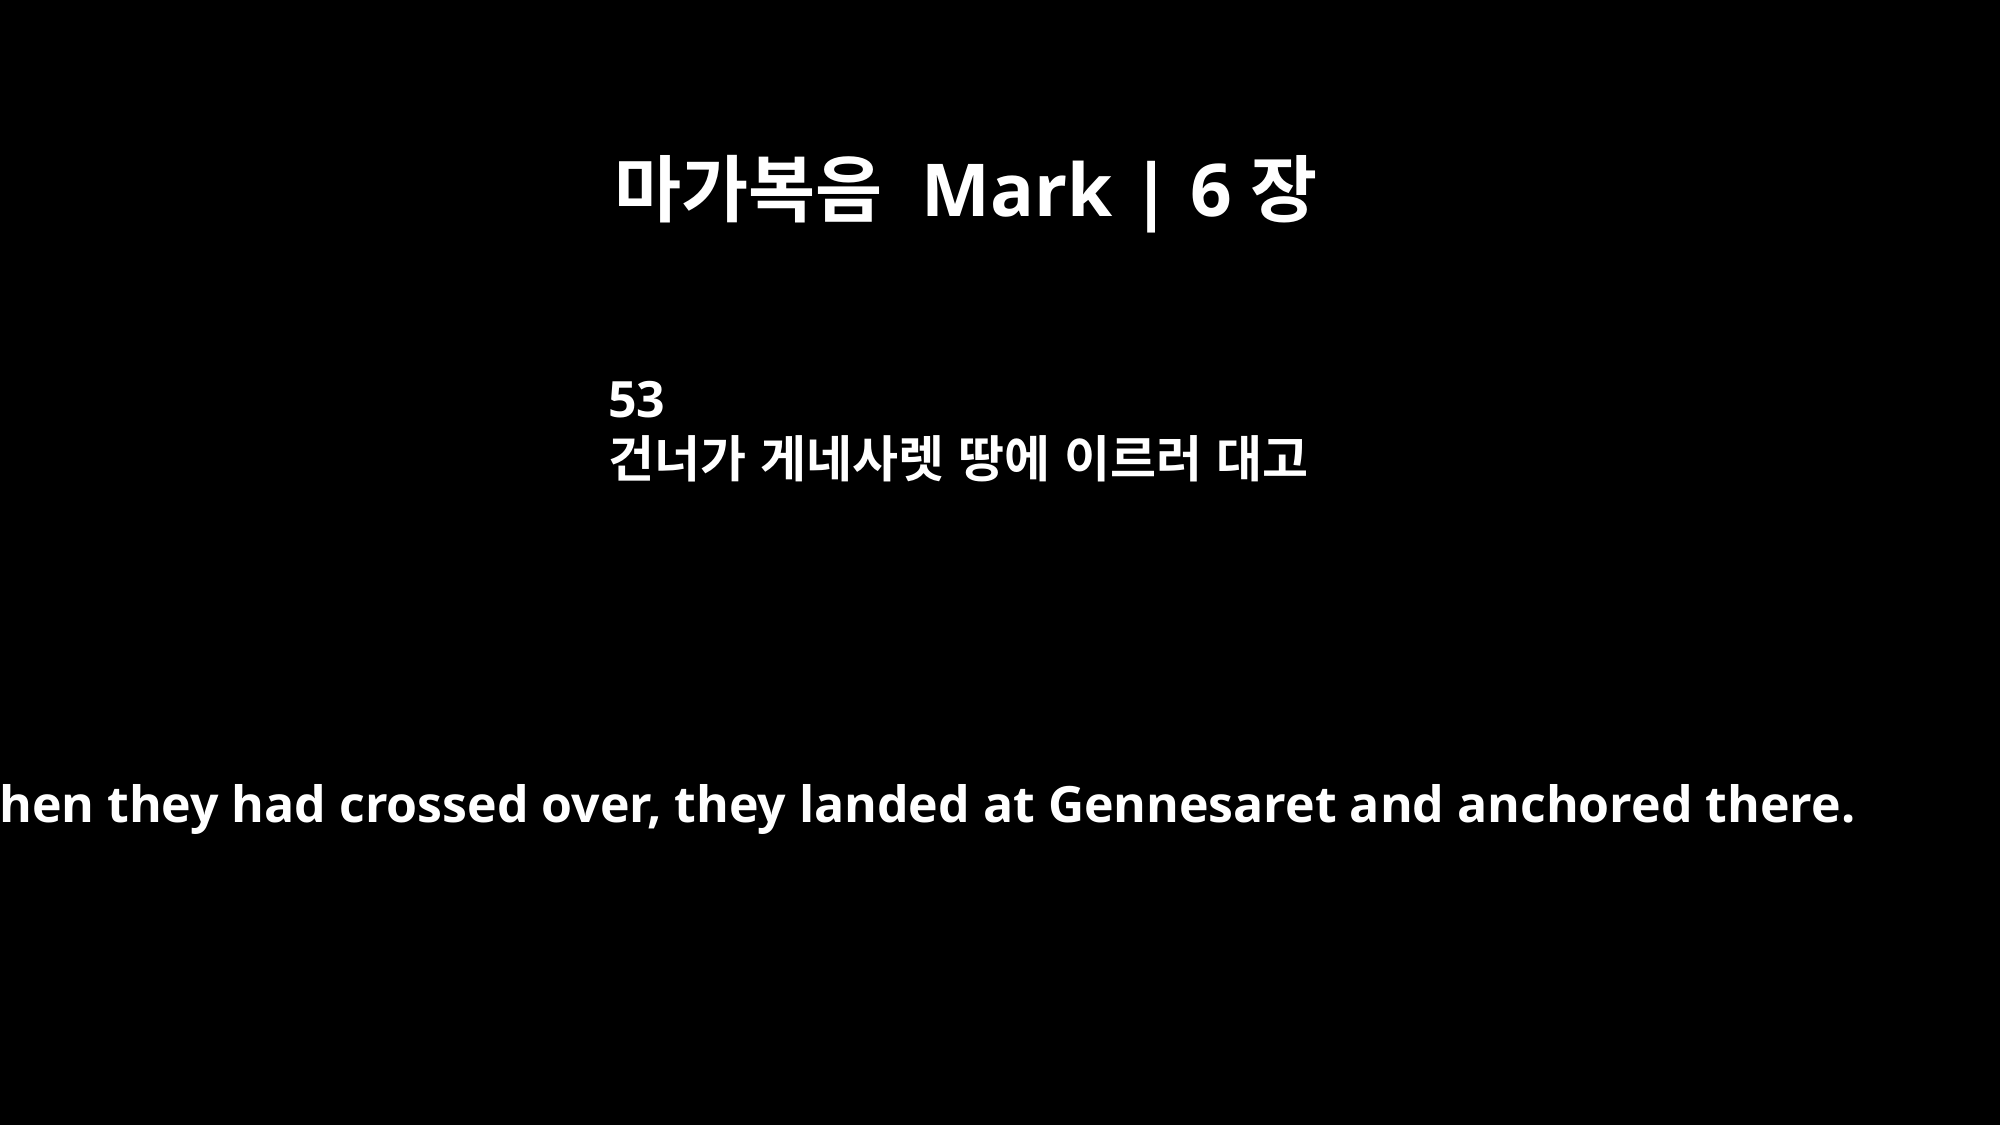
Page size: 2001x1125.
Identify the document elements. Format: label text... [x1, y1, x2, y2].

text_box 53 건너가 게네사렛 땅에 이르러 대고 [593, 359, 1324, 495]
text_box When they had crossed over, they landed at Gennesaret and anchored there. [0, 764, 1871, 840]
text_box 마가복음 Mark | 6장 [599, 136, 1333, 239]
